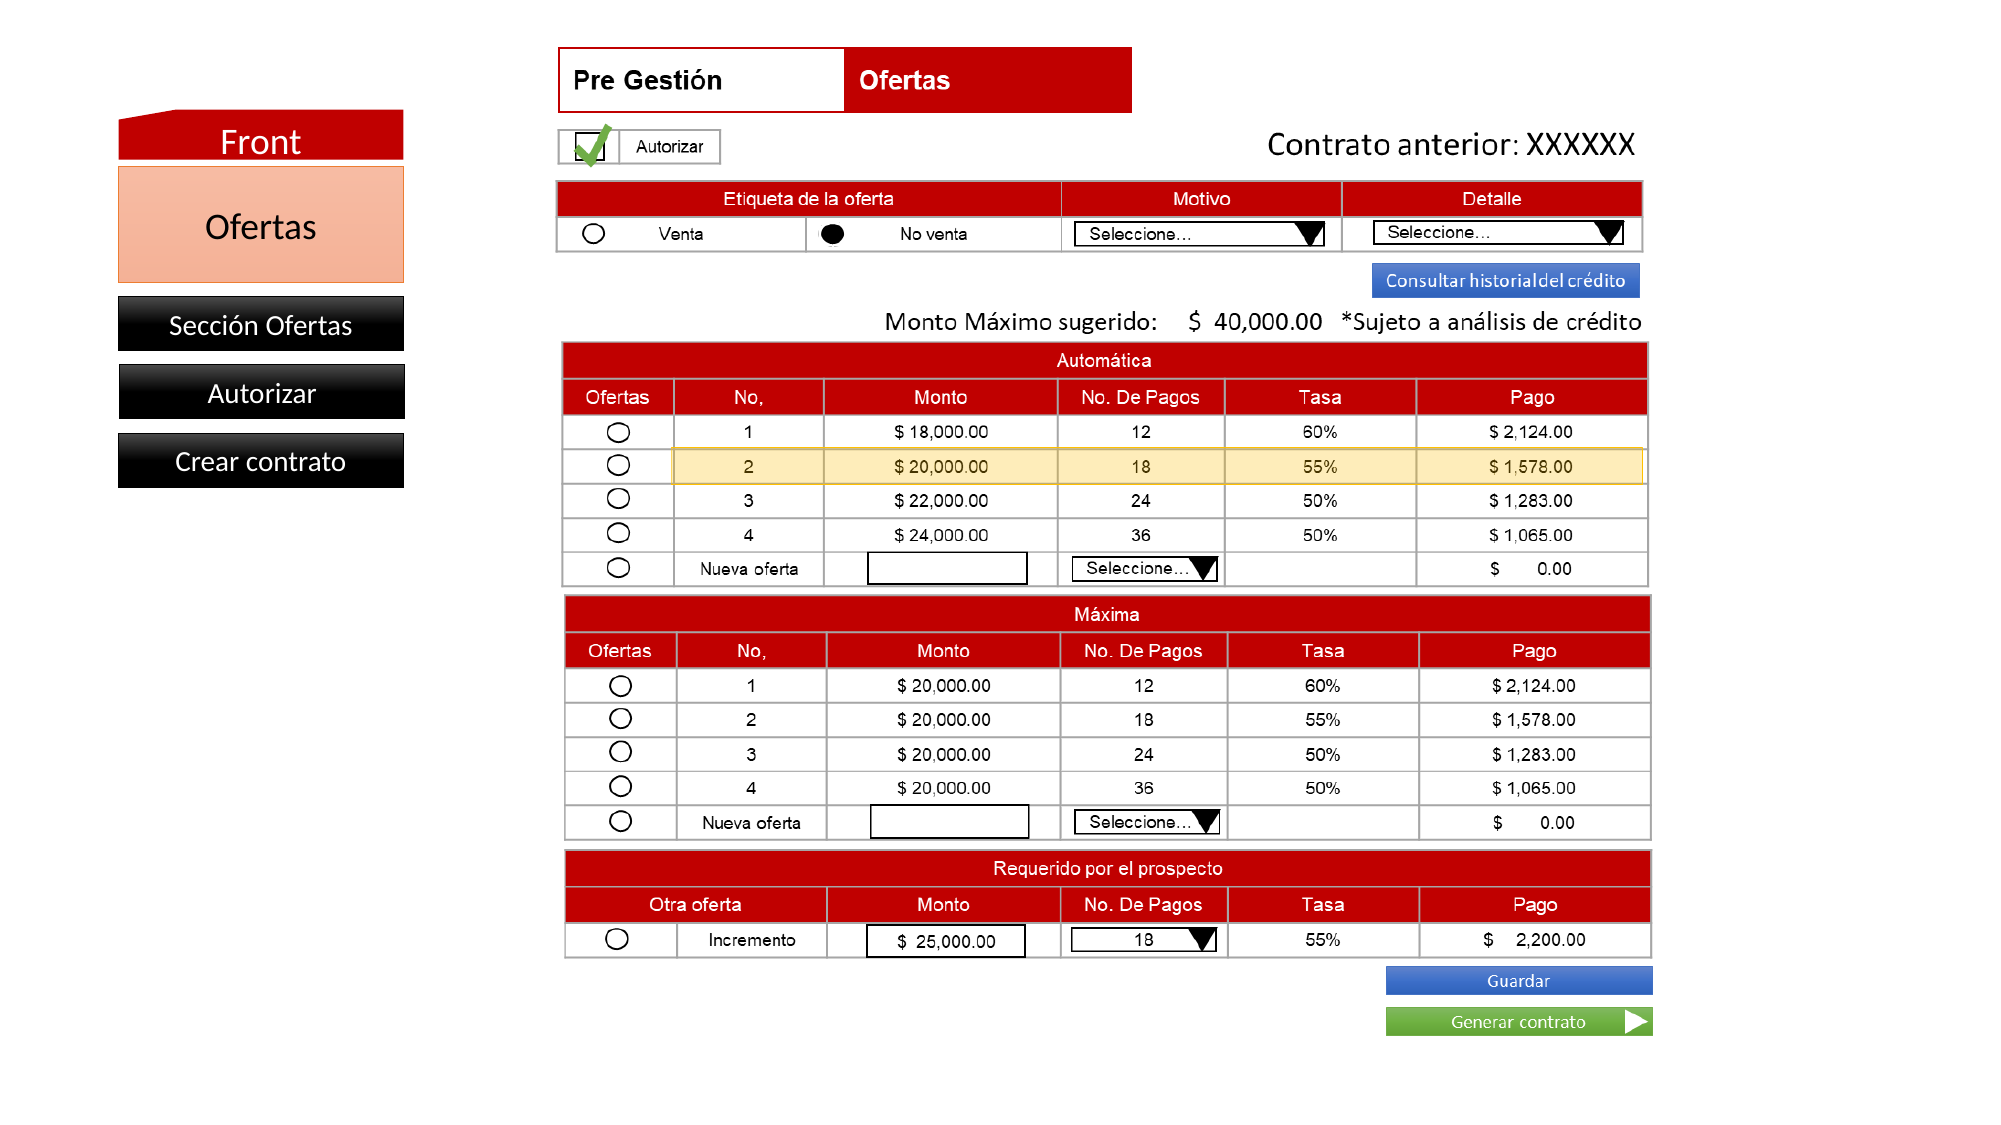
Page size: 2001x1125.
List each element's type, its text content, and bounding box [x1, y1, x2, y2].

text_box Front [118, 109, 404, 161]
text_box Ofertas [118, 166, 404, 283]
text_box Autorizar [119, 364, 405, 419]
text_box Sección Ofertas [118, 296, 404, 351]
picture [555, 47, 1663, 1045]
text_box Crear contrato [118, 433, 404, 488]
